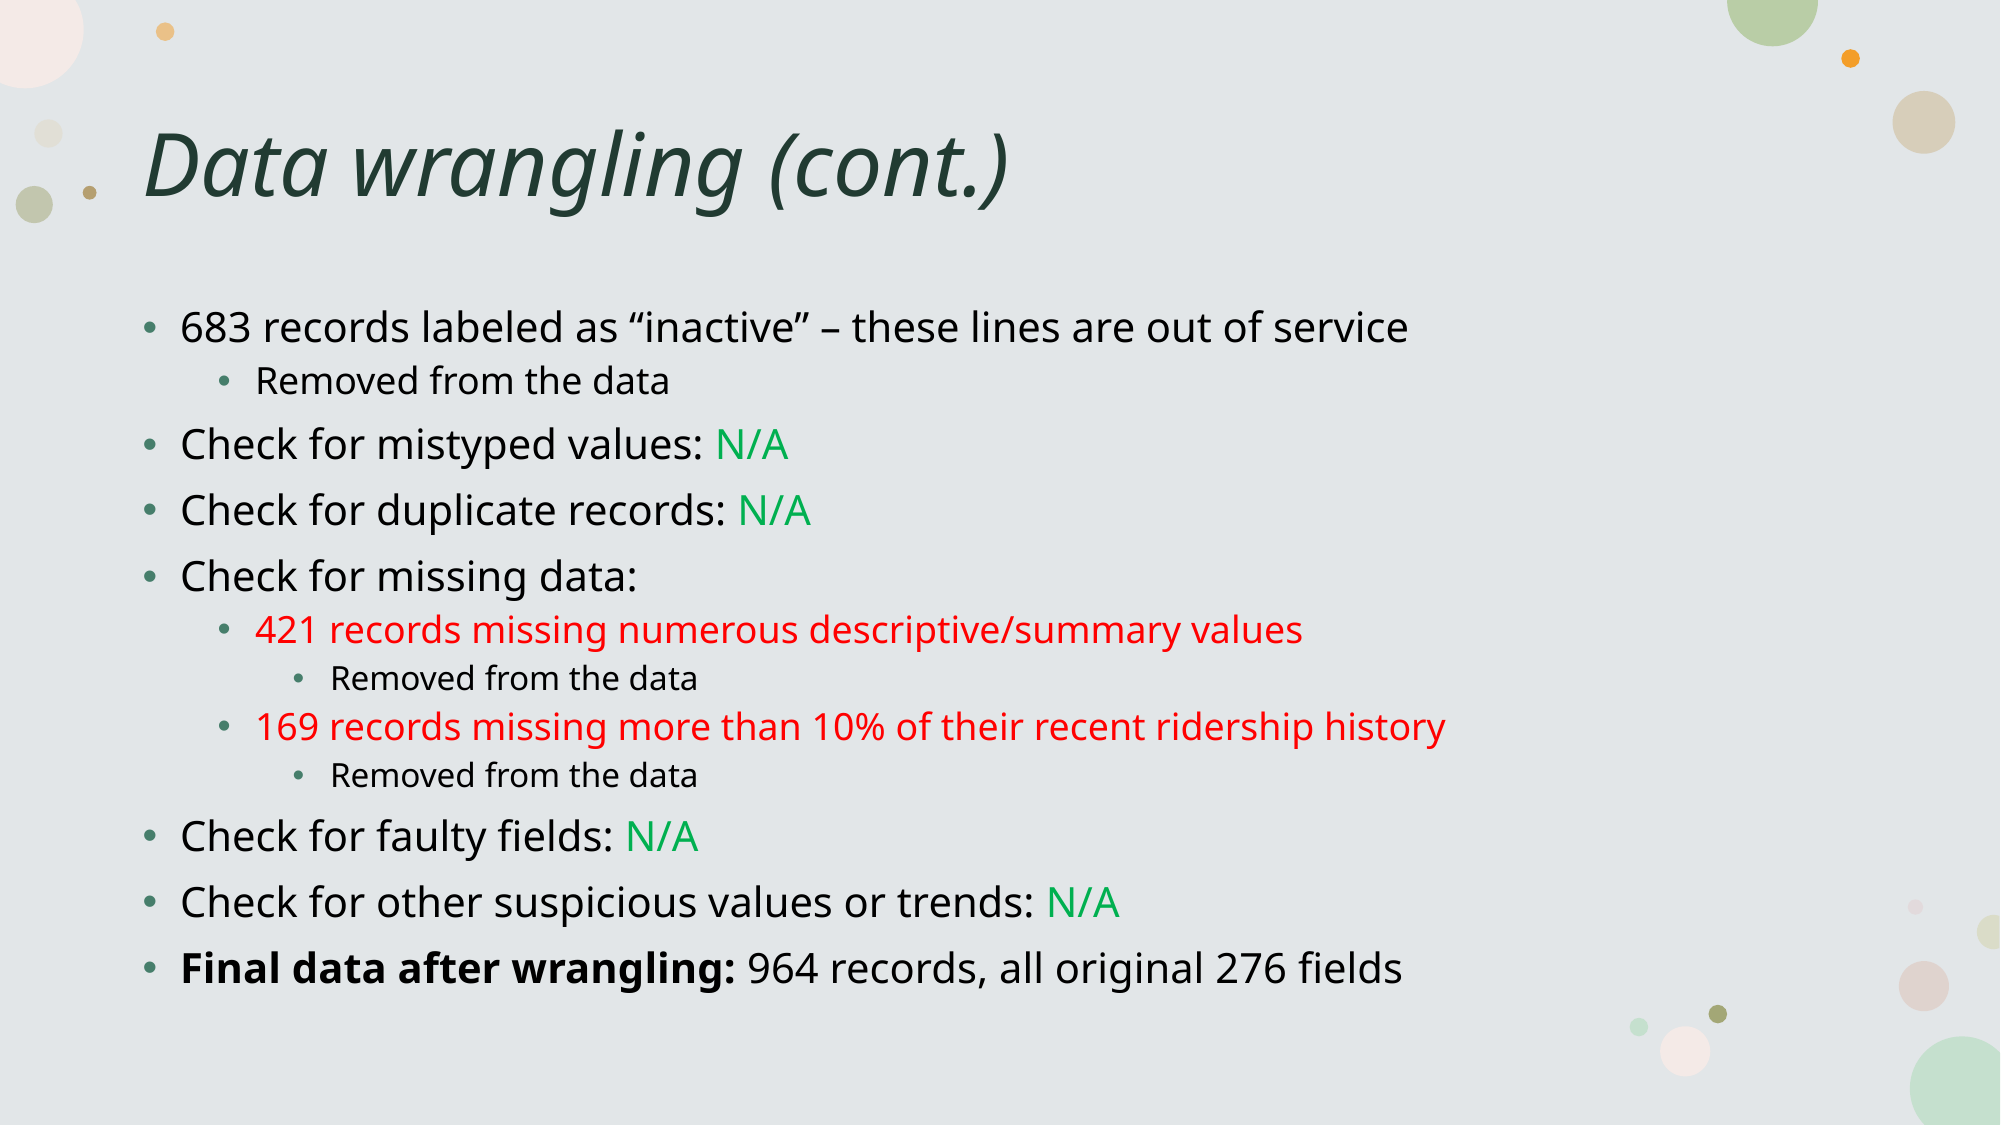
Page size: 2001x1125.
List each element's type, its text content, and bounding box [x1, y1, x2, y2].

list 683 records labeled as “inactive” – these lines are out of service Removed from the data Check for mistyped values: N/A Check for duplicate records: N/A Check for missing data: 421 records missing numerous descriptive/summary values Removed from the data 169 records missing more than 10% of their recent ridership history Removed from the data Check for faulty fields: N/A Check for other suspicious values or trends: N/A Final data after wrangling: 964 records, all original 276 fields [127, 299, 1590, 1014]
title Data wrangling (cont.) [127, 59, 1877, 278]
